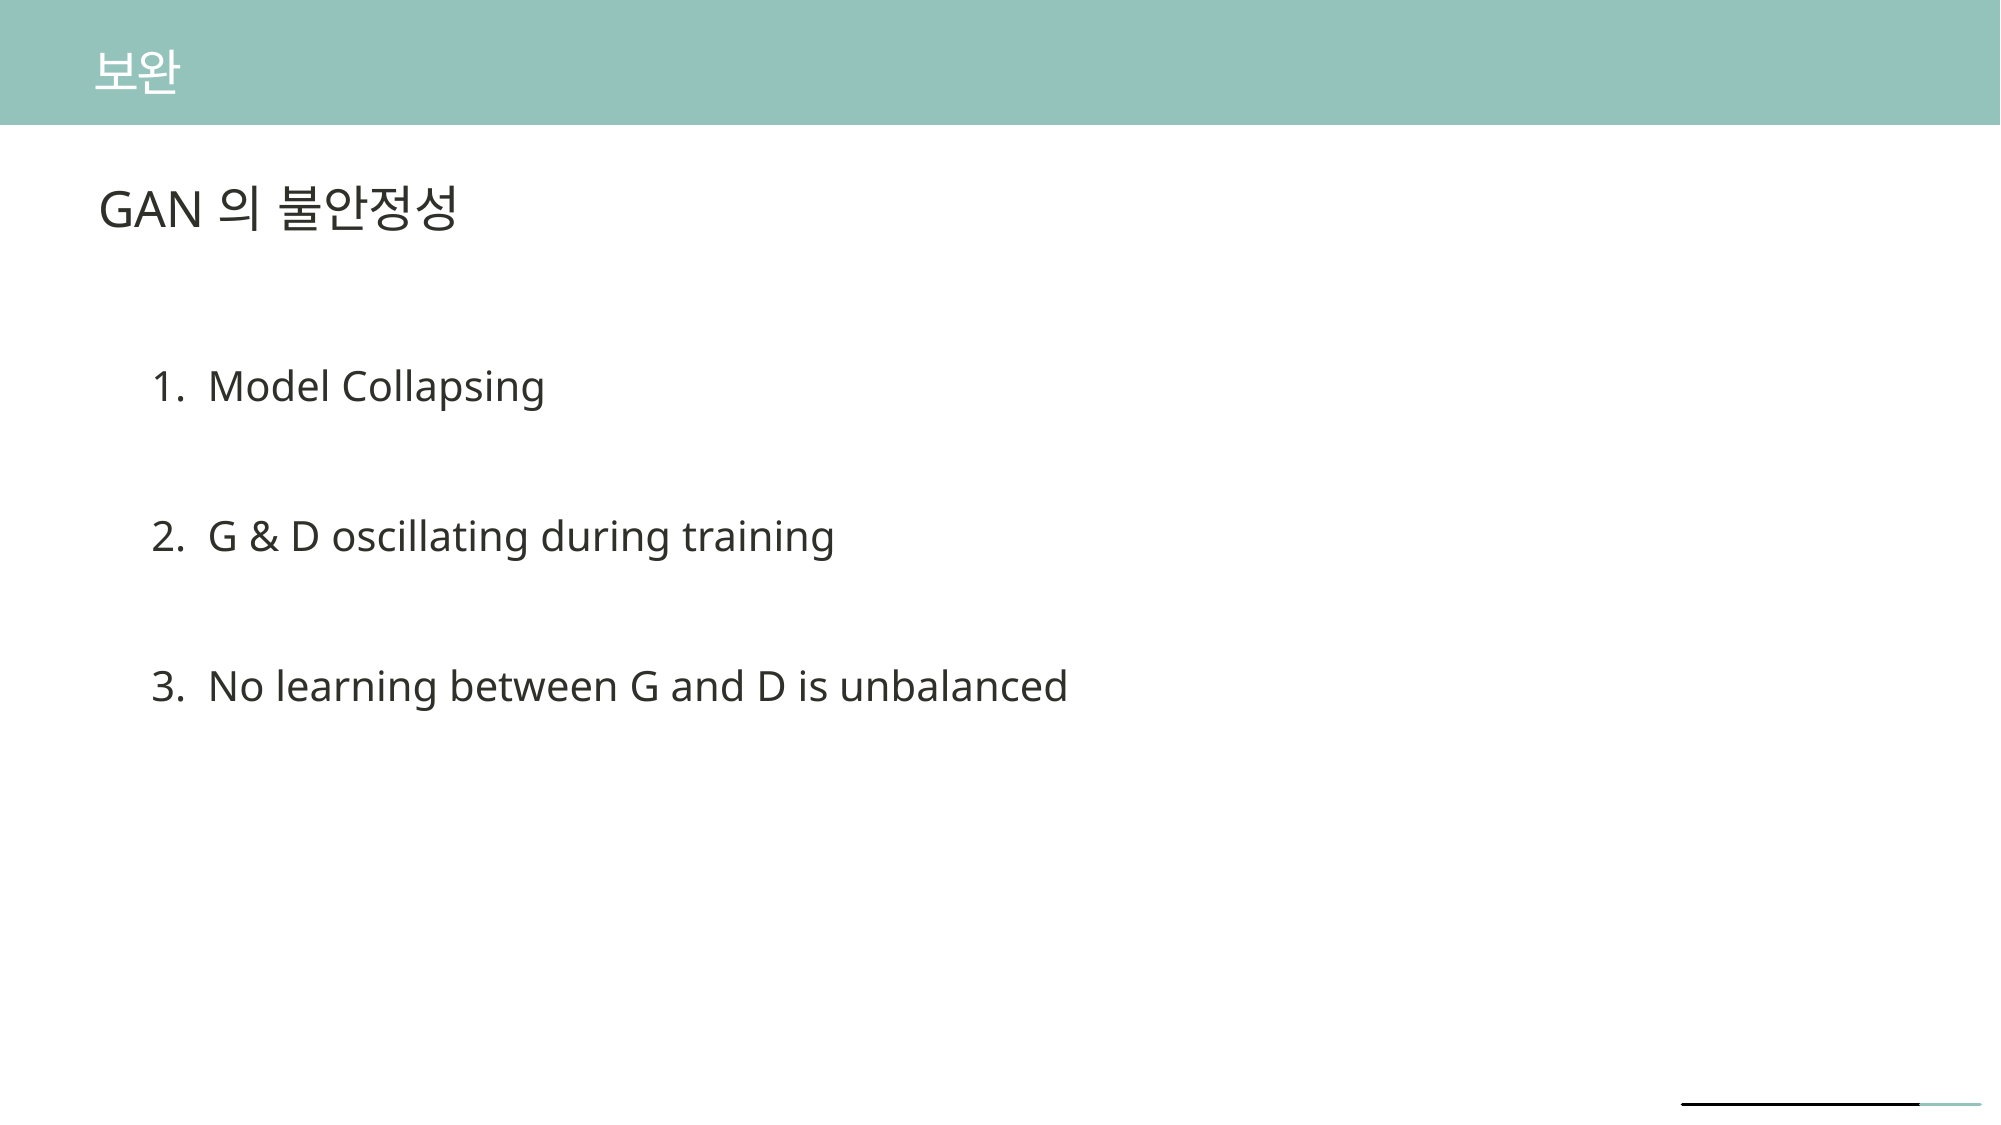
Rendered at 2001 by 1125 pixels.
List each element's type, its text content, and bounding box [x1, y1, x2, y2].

text_box GAN의 불안정성 [83, 170, 477, 245]
text_box 보완 [79, 33, 198, 109]
text_box Model Collapsing G & D oscillating during training No learning between G and D is unbalanced [136, 302, 1085, 768]
